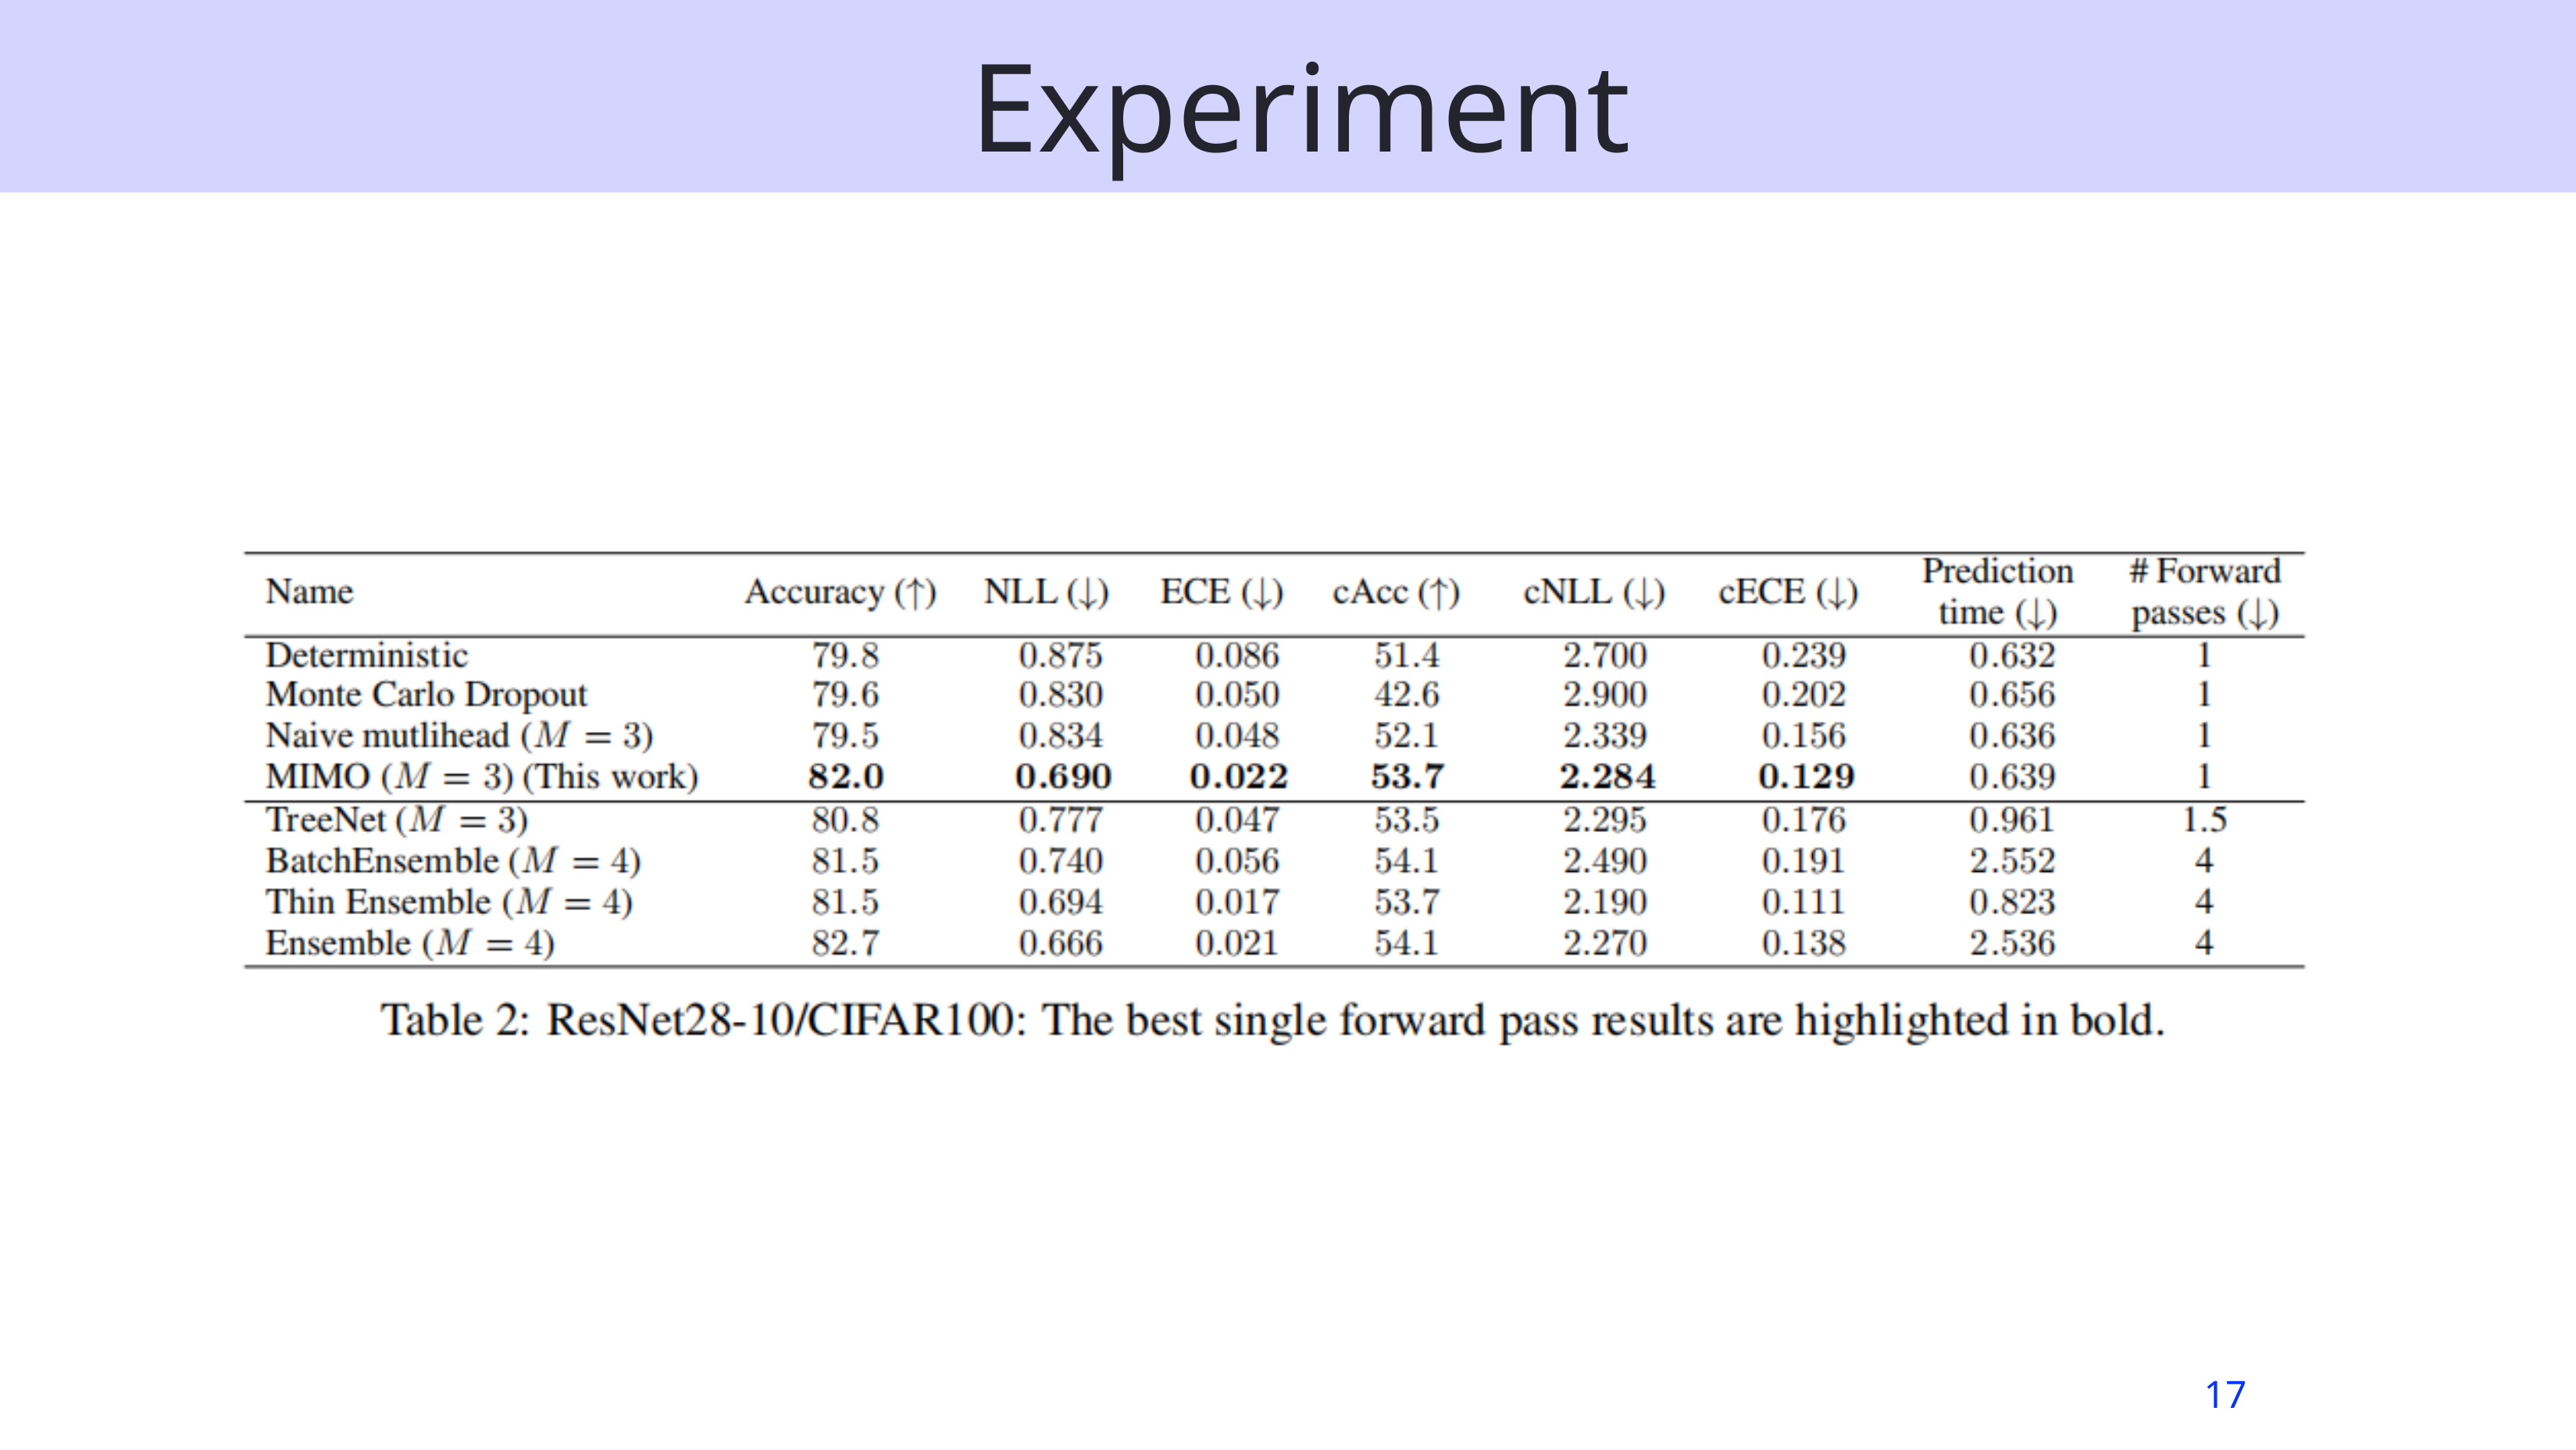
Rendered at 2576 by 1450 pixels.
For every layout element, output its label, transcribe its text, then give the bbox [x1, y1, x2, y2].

title Experiment [624, 30, 1977, 178]
picture [221, 519, 2355, 1077]
text_box [2199, 1377, 2275, 1422]
